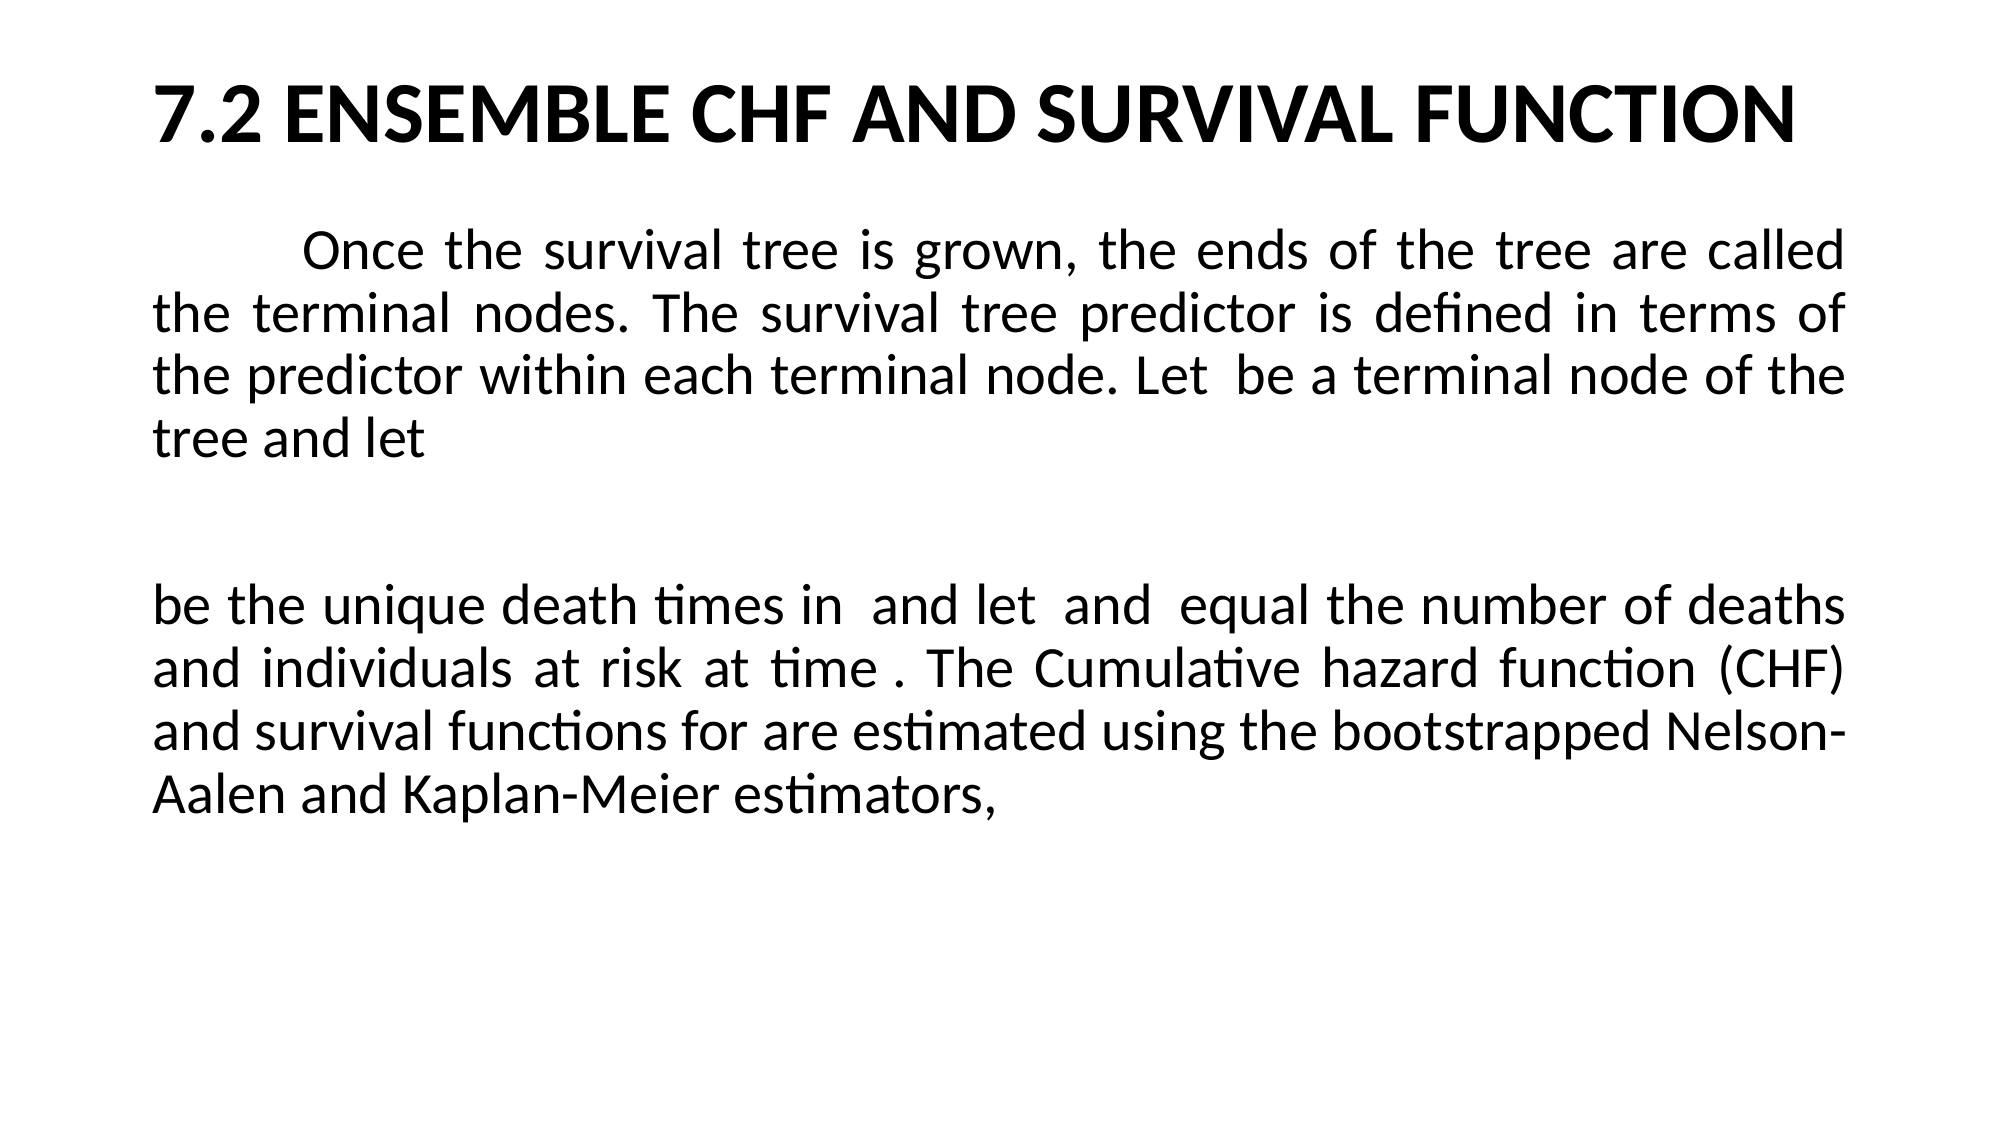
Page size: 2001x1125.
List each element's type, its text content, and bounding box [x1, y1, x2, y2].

title 7.2 ENSEMBLE CHF AND SURVIVAL FUNCTION [137, 57, 1863, 276]
